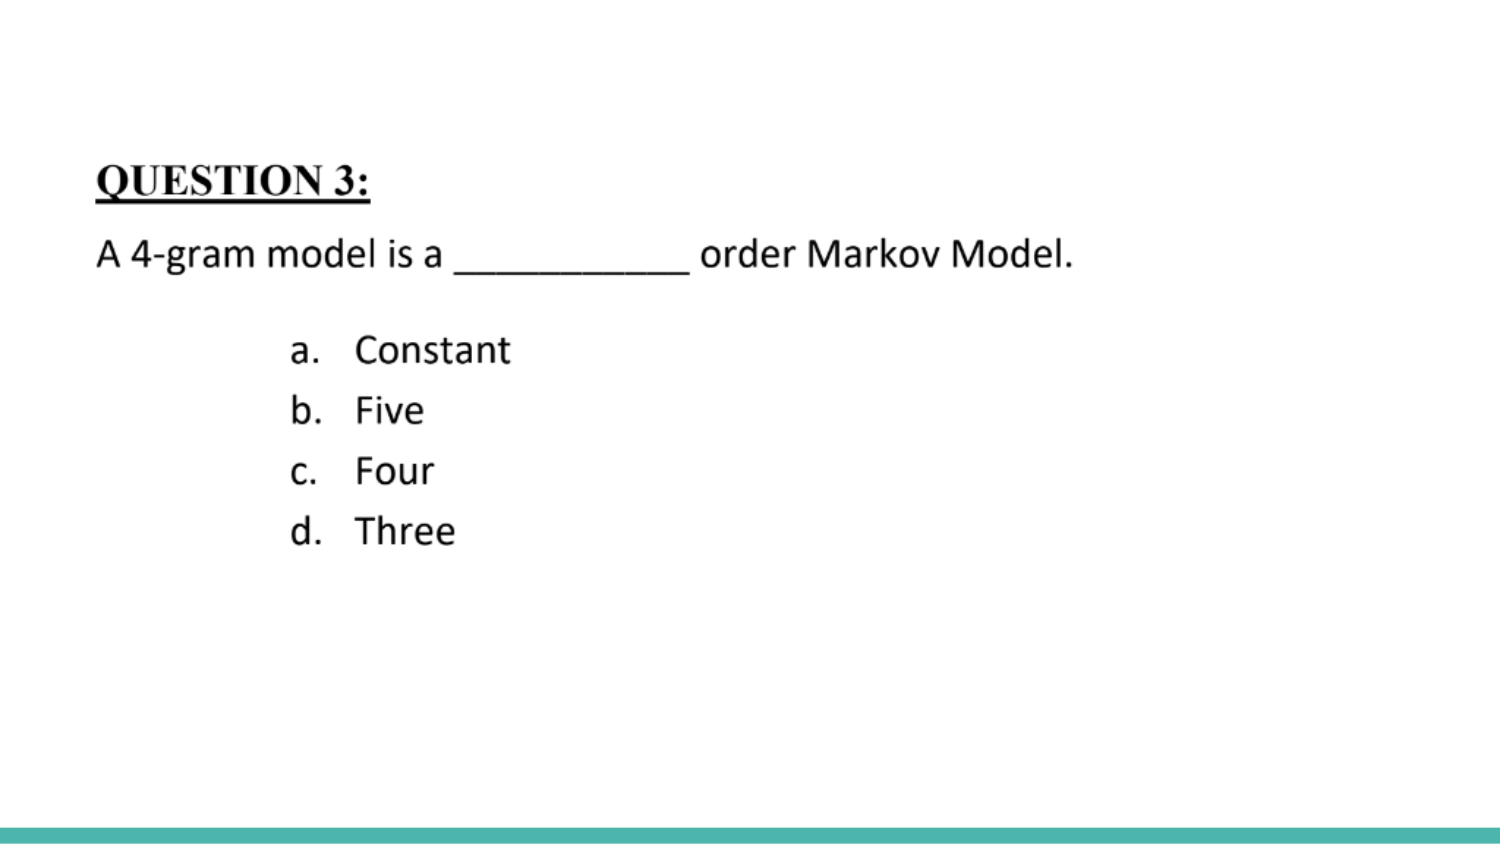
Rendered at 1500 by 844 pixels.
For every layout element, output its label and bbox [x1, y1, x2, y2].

picture [74, 138, 1200, 588]
